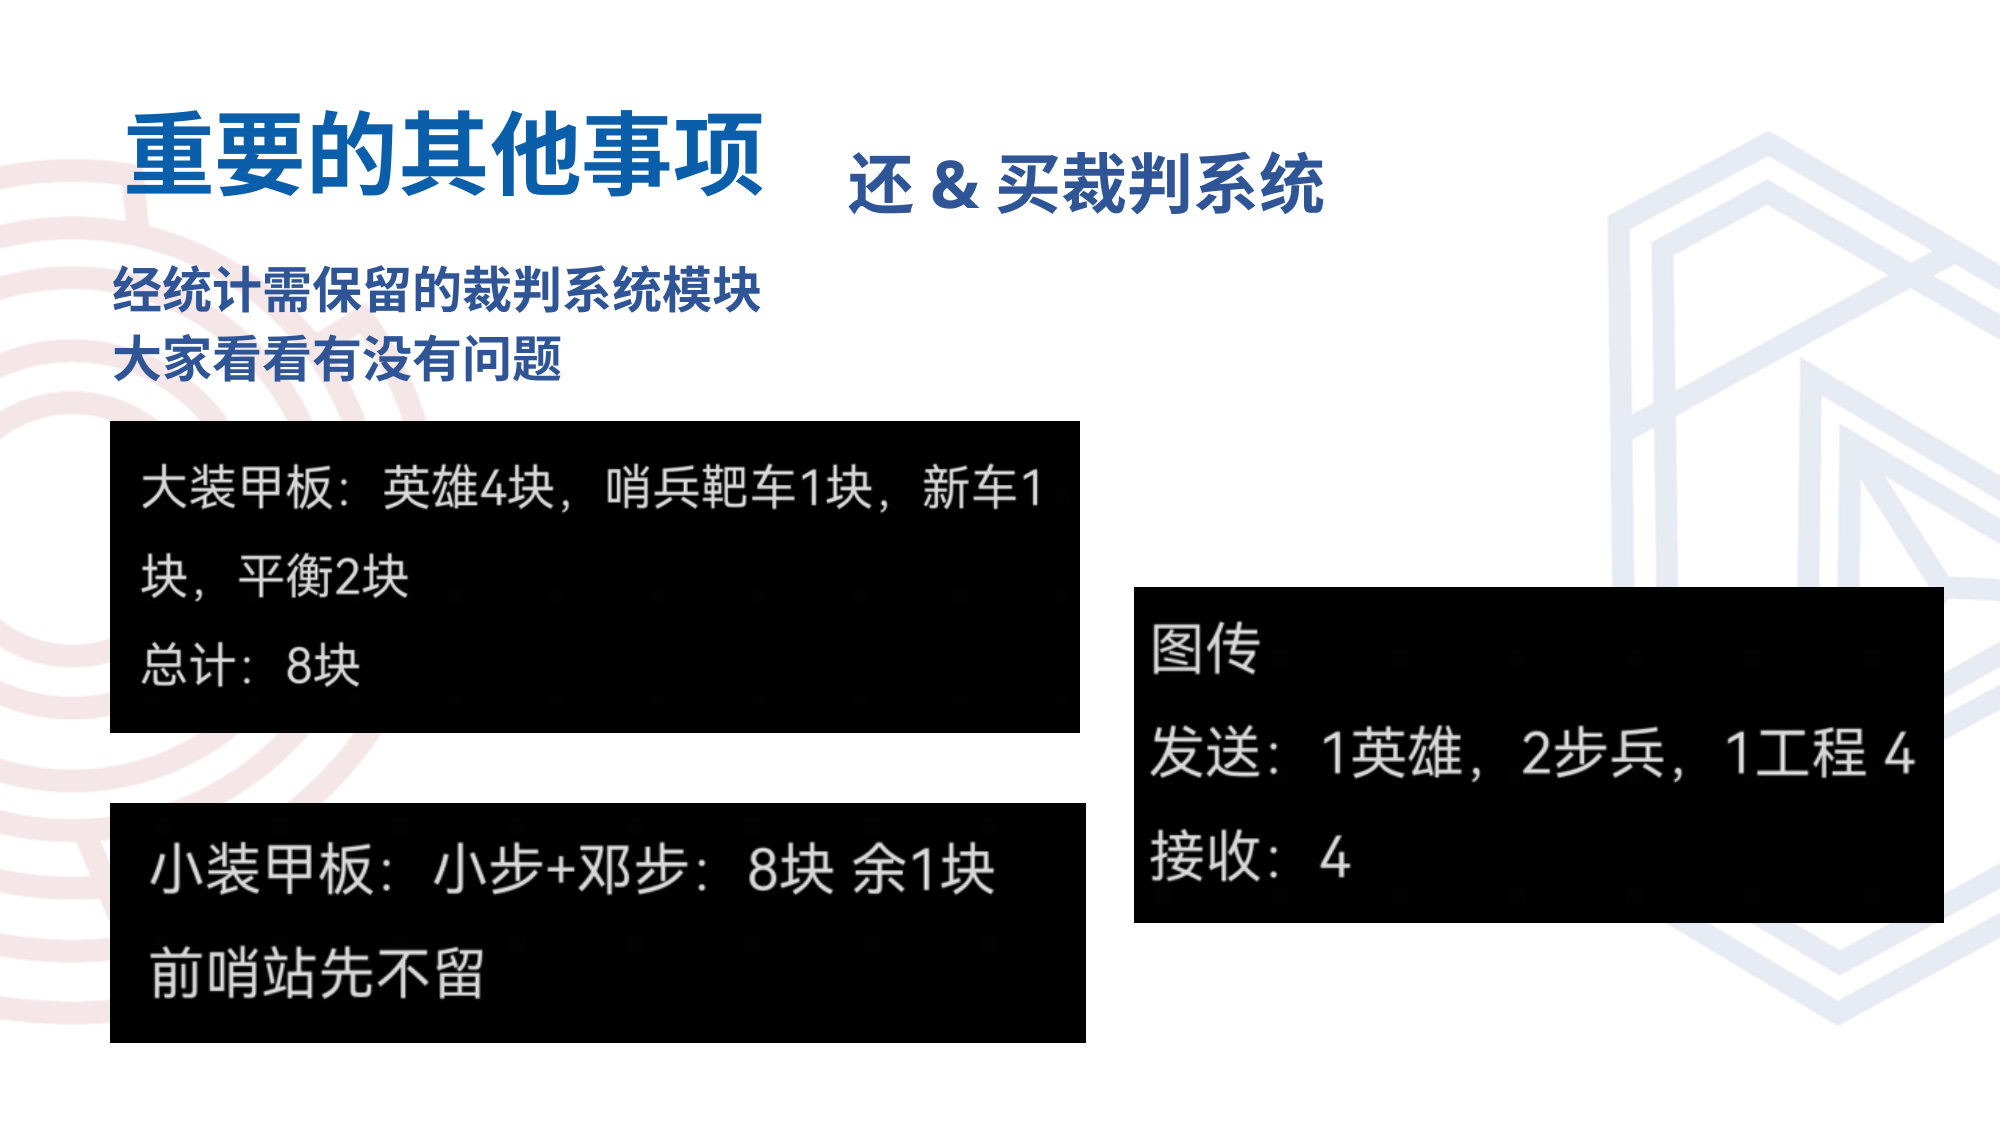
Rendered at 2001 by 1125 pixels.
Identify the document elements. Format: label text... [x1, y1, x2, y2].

title 重要的其他事项 [108, 49, 1834, 268]
list 经统计需保留的裁判系统模块 [97, 214, 1069, 284]
text_box 大家看看有没有问题 [97, 284, 1069, 428]
text_box 还&买裁判系统 [833, 87, 1407, 230]
picture [0, 0, 2001, 1125]
